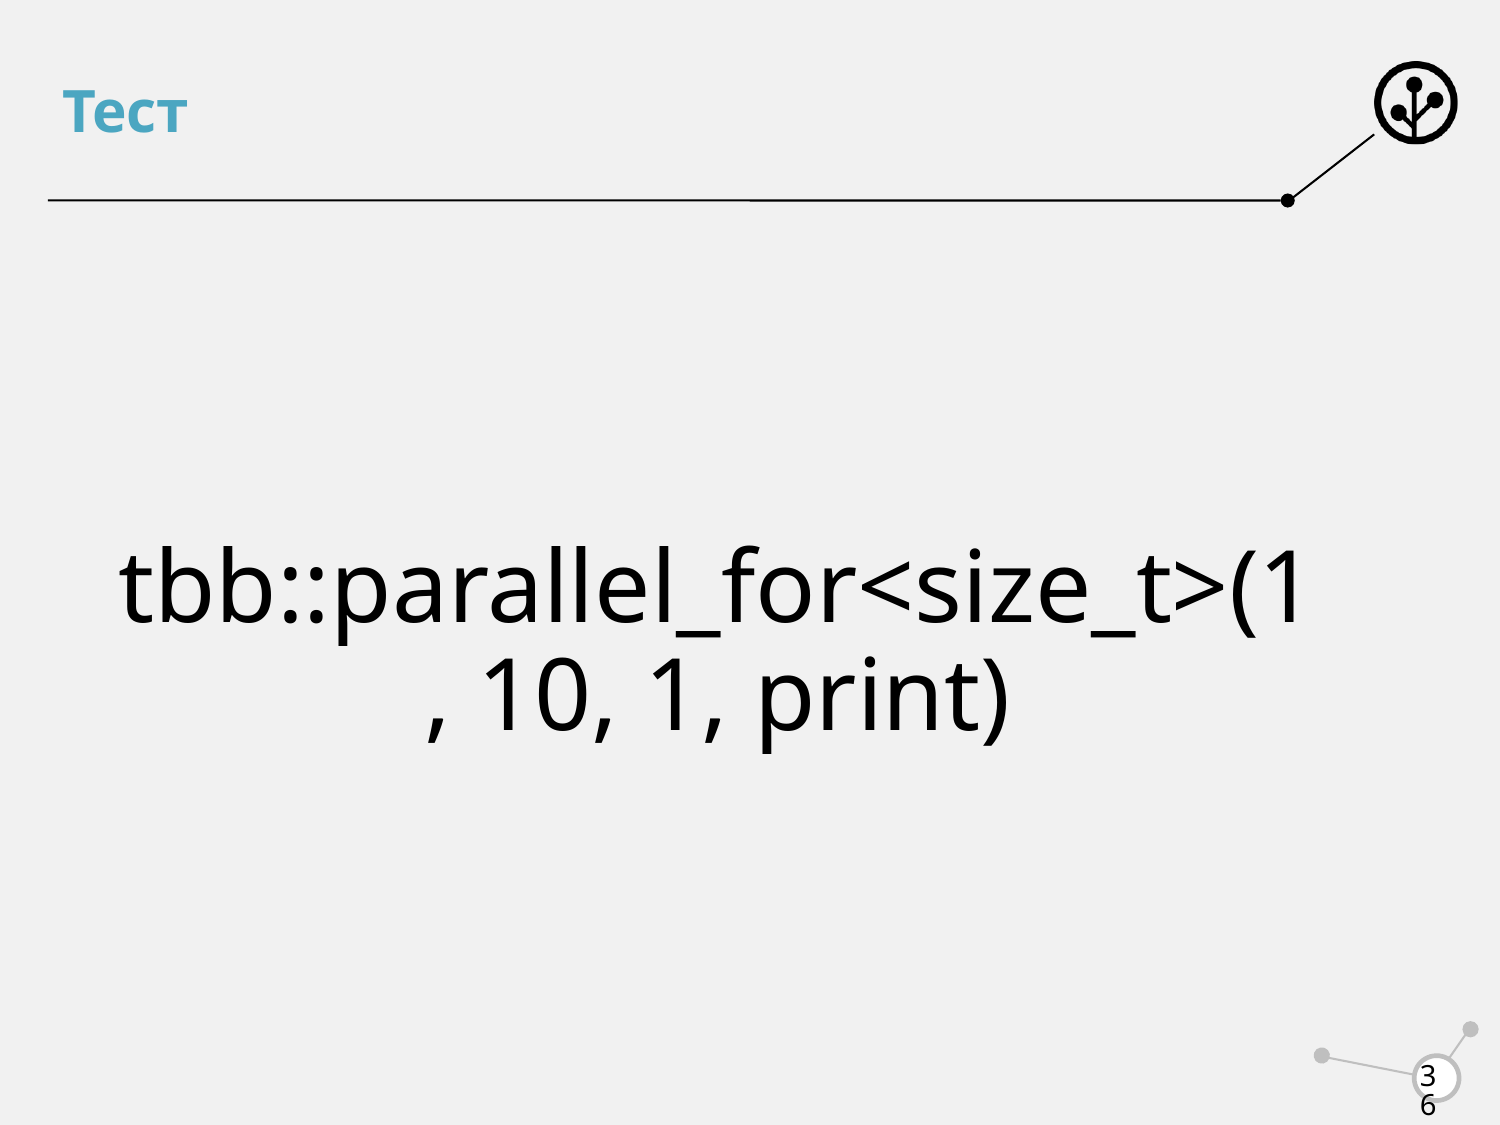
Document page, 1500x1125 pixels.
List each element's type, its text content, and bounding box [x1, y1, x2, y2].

slide_number 36 [1404, 1047, 1468, 1108]
picture [1363, 24, 1464, 185]
list tbb::parallel_for<size_t>(1, 10, 1, print) [100, 259, 1336, 1015]
title Тест [47, 42, 1281, 185]
